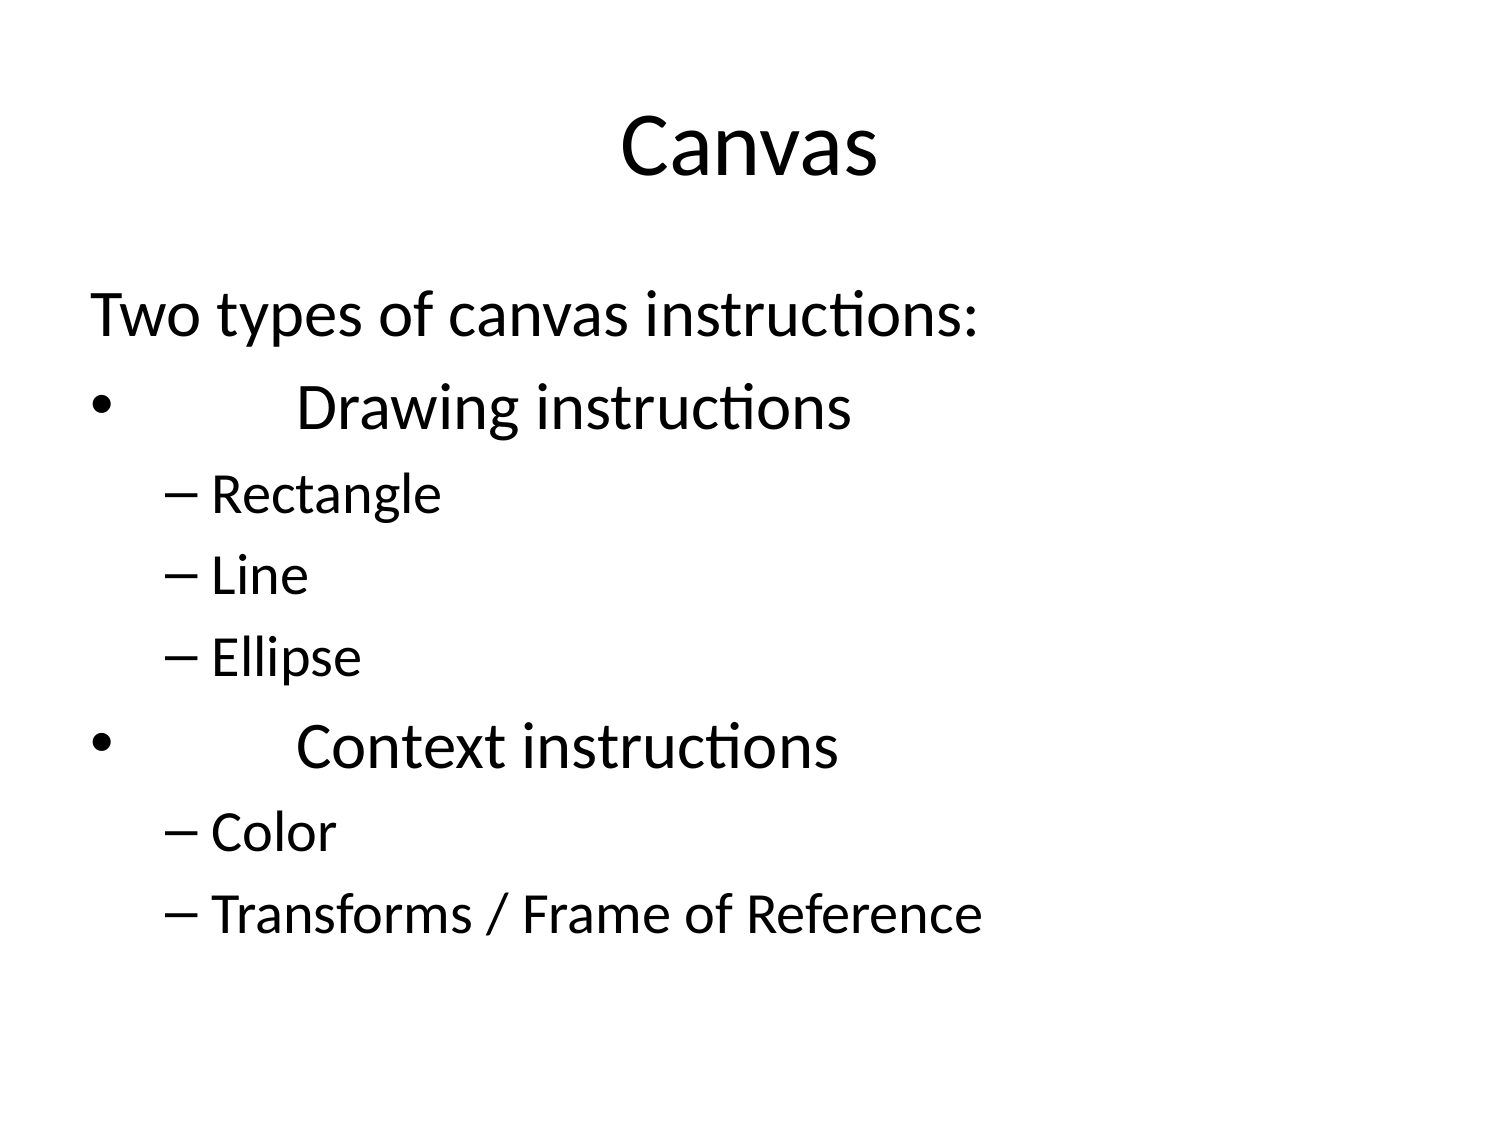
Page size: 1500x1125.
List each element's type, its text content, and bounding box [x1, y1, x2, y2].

title Canvas [75, 45, 1425, 233]
list Two types of canvas instructions: Drawing instructions Rectangle Line Ellipse Context instructions Color Transforms / Frame of Reference [75, 262, 1425, 1005]
